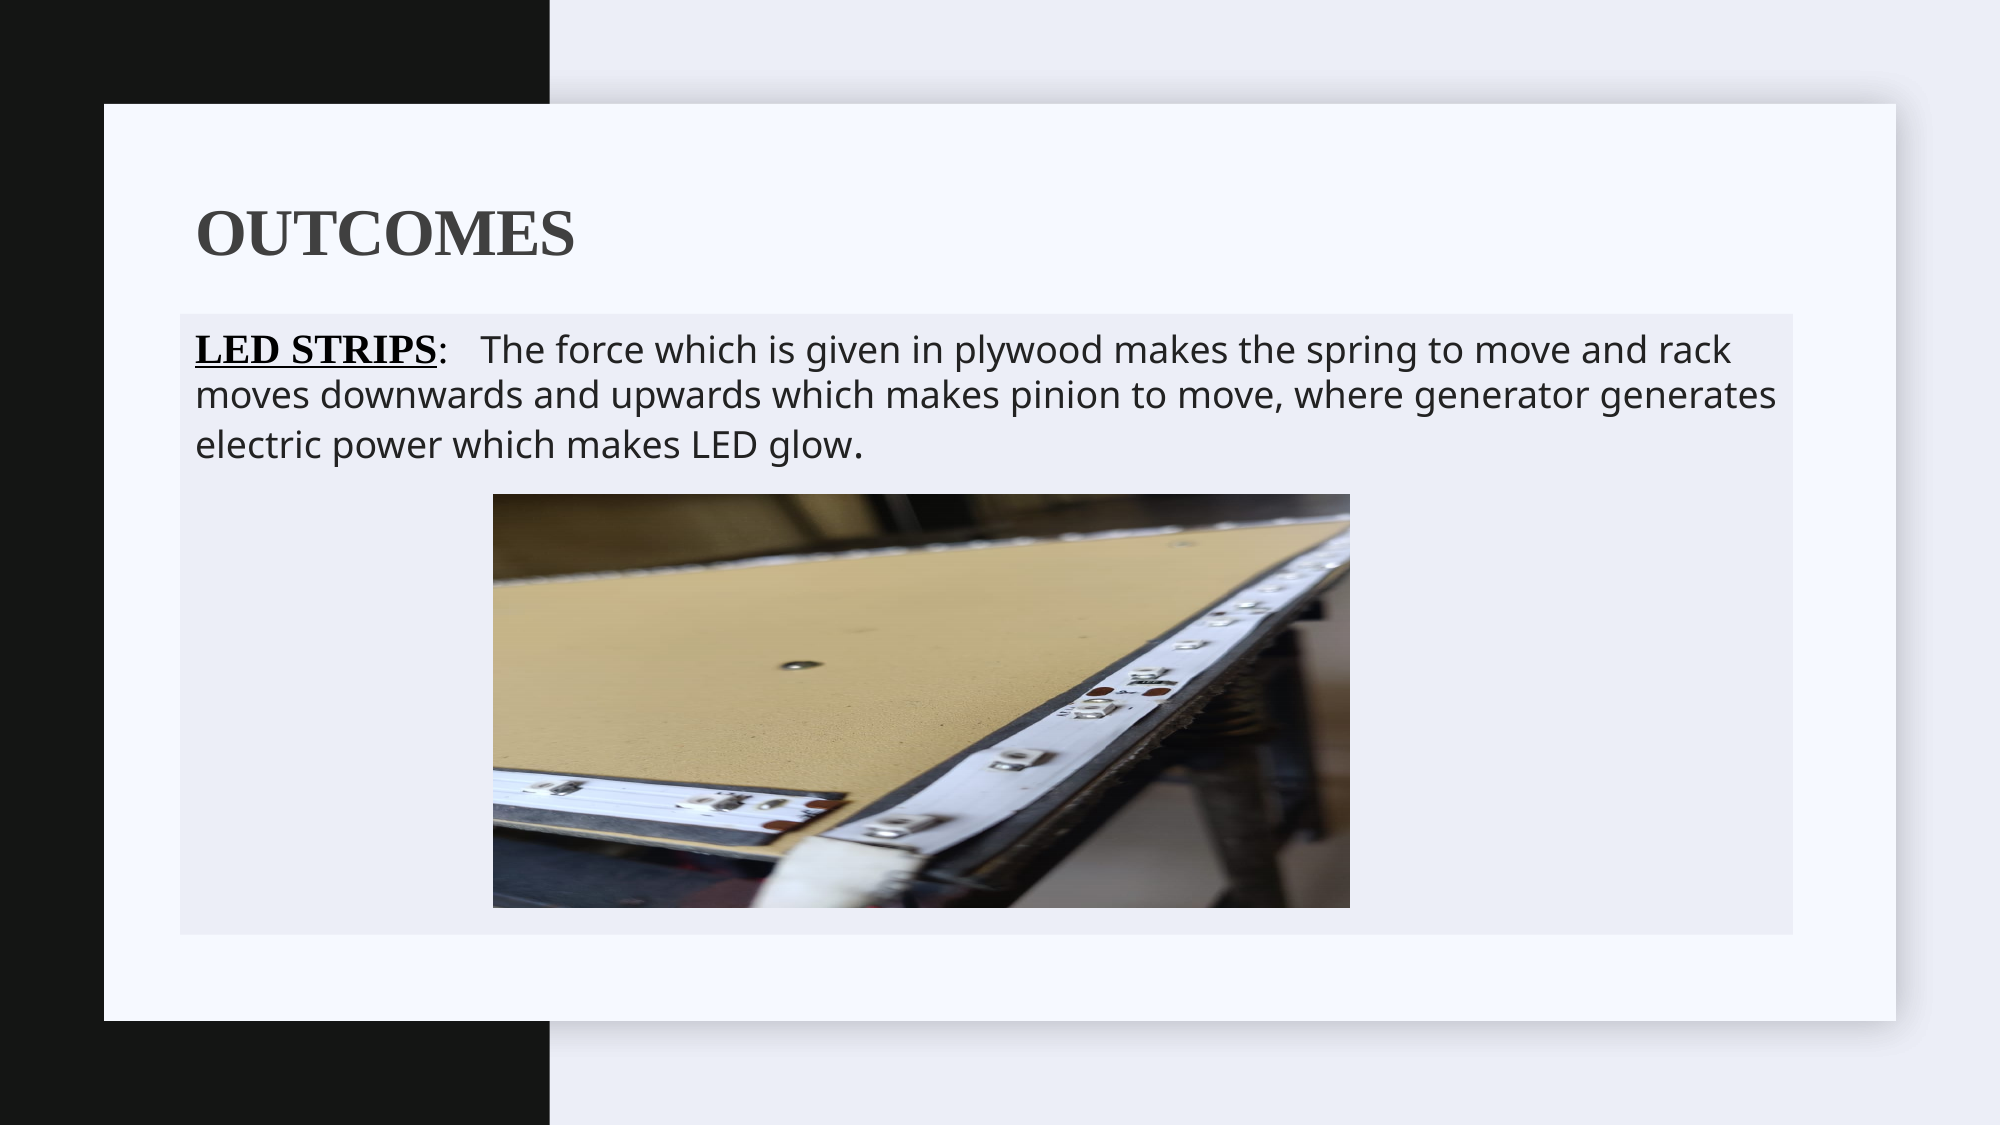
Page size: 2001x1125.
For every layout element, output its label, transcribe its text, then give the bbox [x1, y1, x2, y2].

list LED STRIPS: The force which is given in plywood makes the spring to move and rack moves downwards and upwards which makes pinion to move, where generator generates electric power which makes LED glow. [180, 313, 1793, 935]
title OUTCOMES [180, 154, 1830, 314]
picture [492, 493, 1351, 909]
